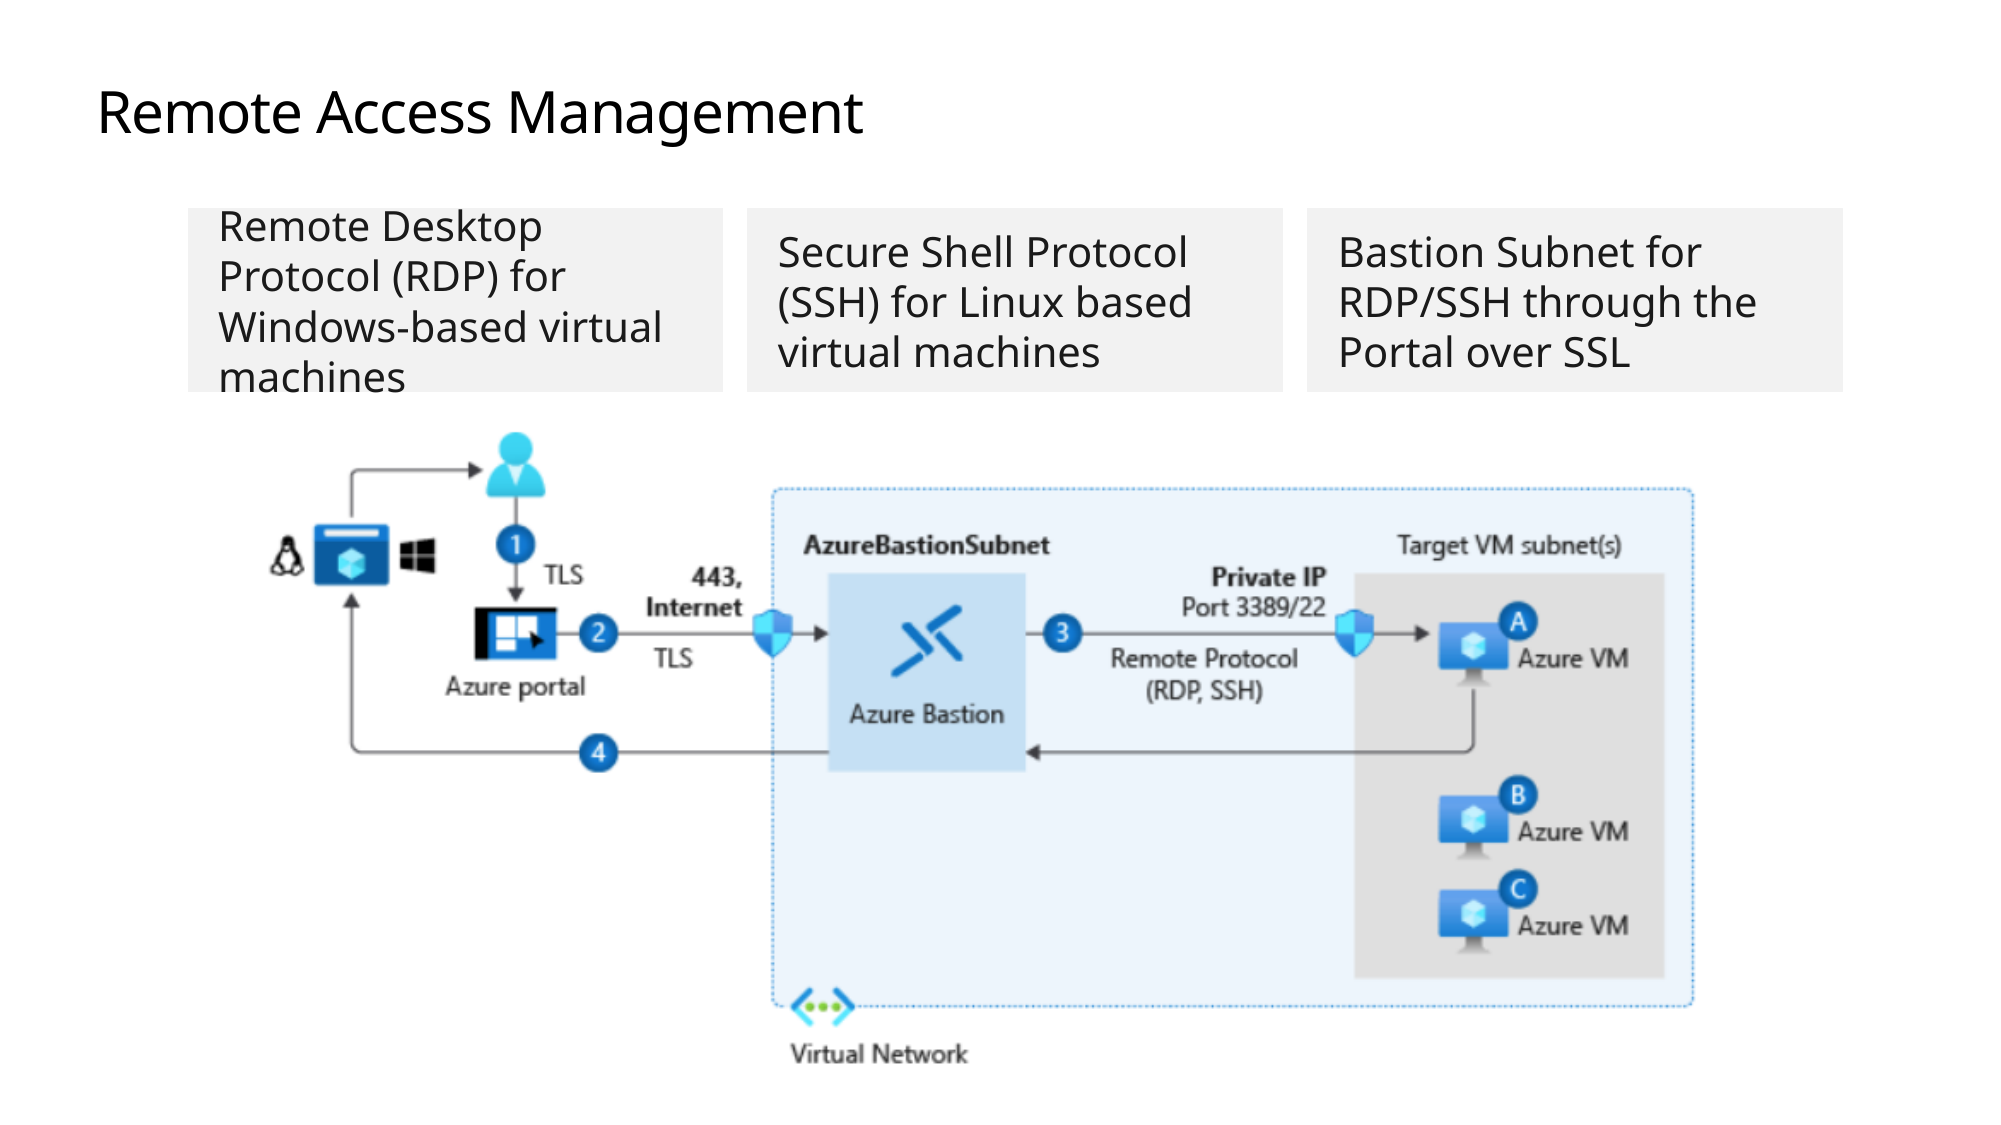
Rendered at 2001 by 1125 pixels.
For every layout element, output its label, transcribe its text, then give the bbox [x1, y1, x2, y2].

text_box Remote Desktop Protocol (RDP) for Windows-based virtual machines [188, 208, 723, 392]
title Remote Access Management [96, 75, 1904, 146]
text_box Secure Shell Protocol (SSH) for Linux based virtual machines [747, 208, 1283, 392]
text_box Bastion Subnet for RDP/SSH through the Portal over SSL [1307, 208, 1843, 392]
picture [256, 424, 1711, 1075]
